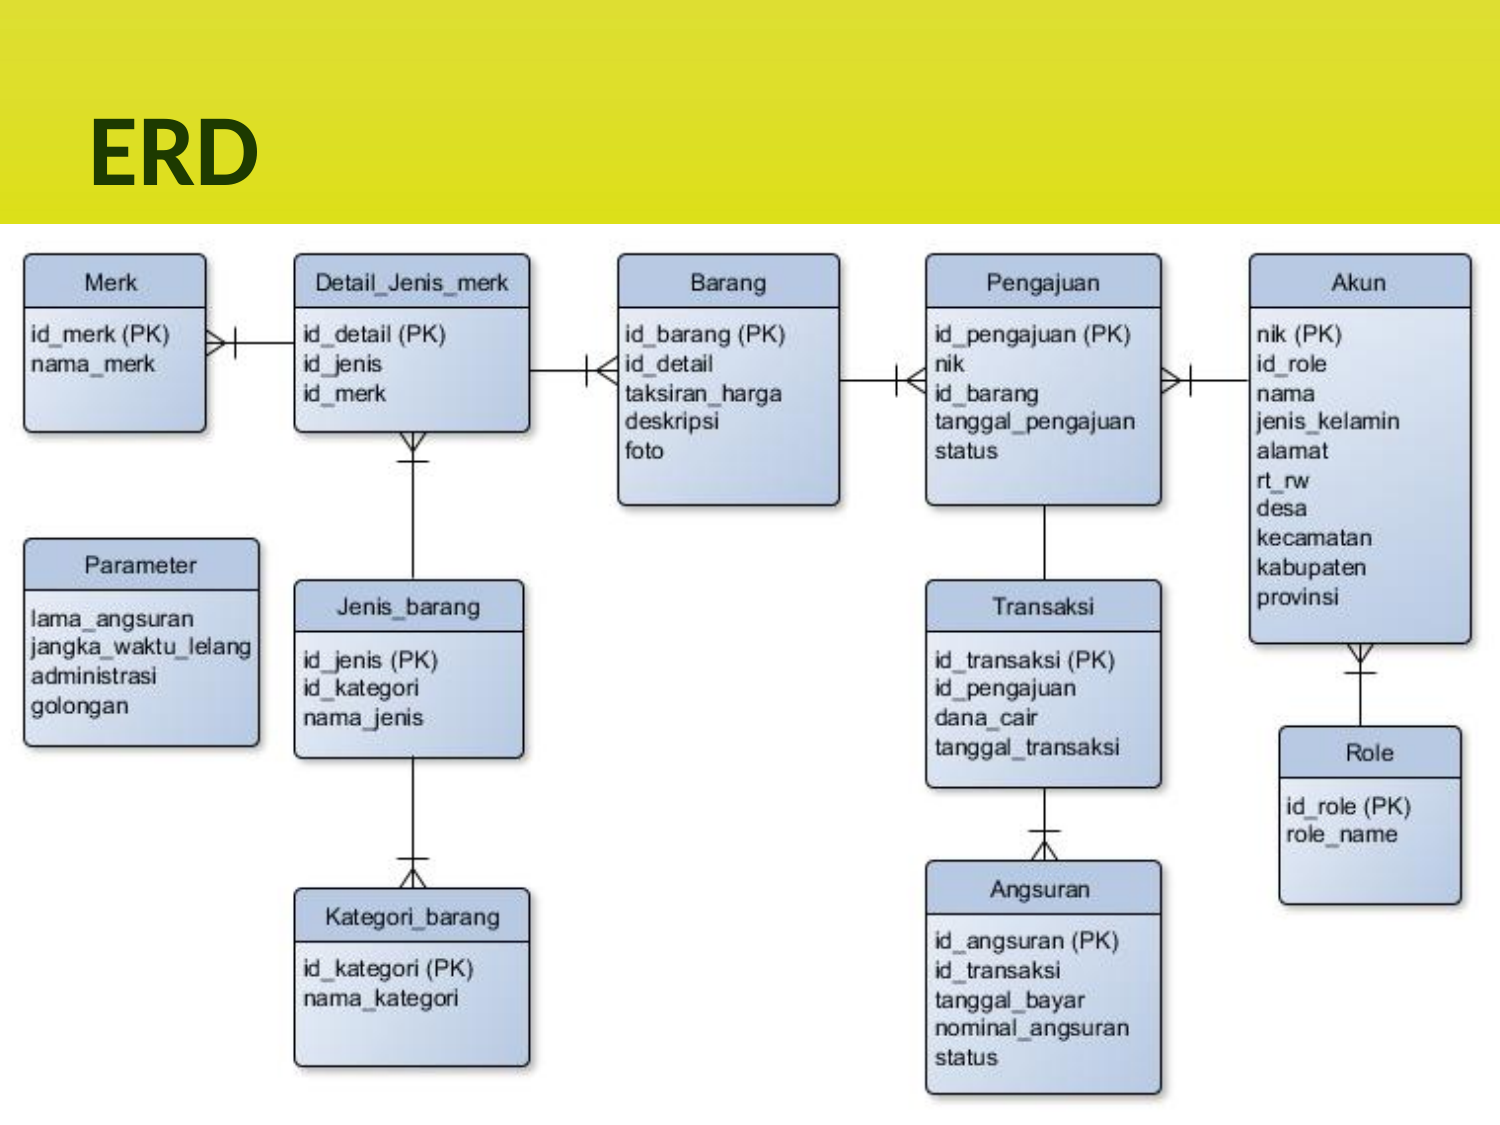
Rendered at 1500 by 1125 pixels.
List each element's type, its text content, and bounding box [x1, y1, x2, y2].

picture [0, 0, 1500, 1125]
title ERD [73, 61, 1427, 223]
